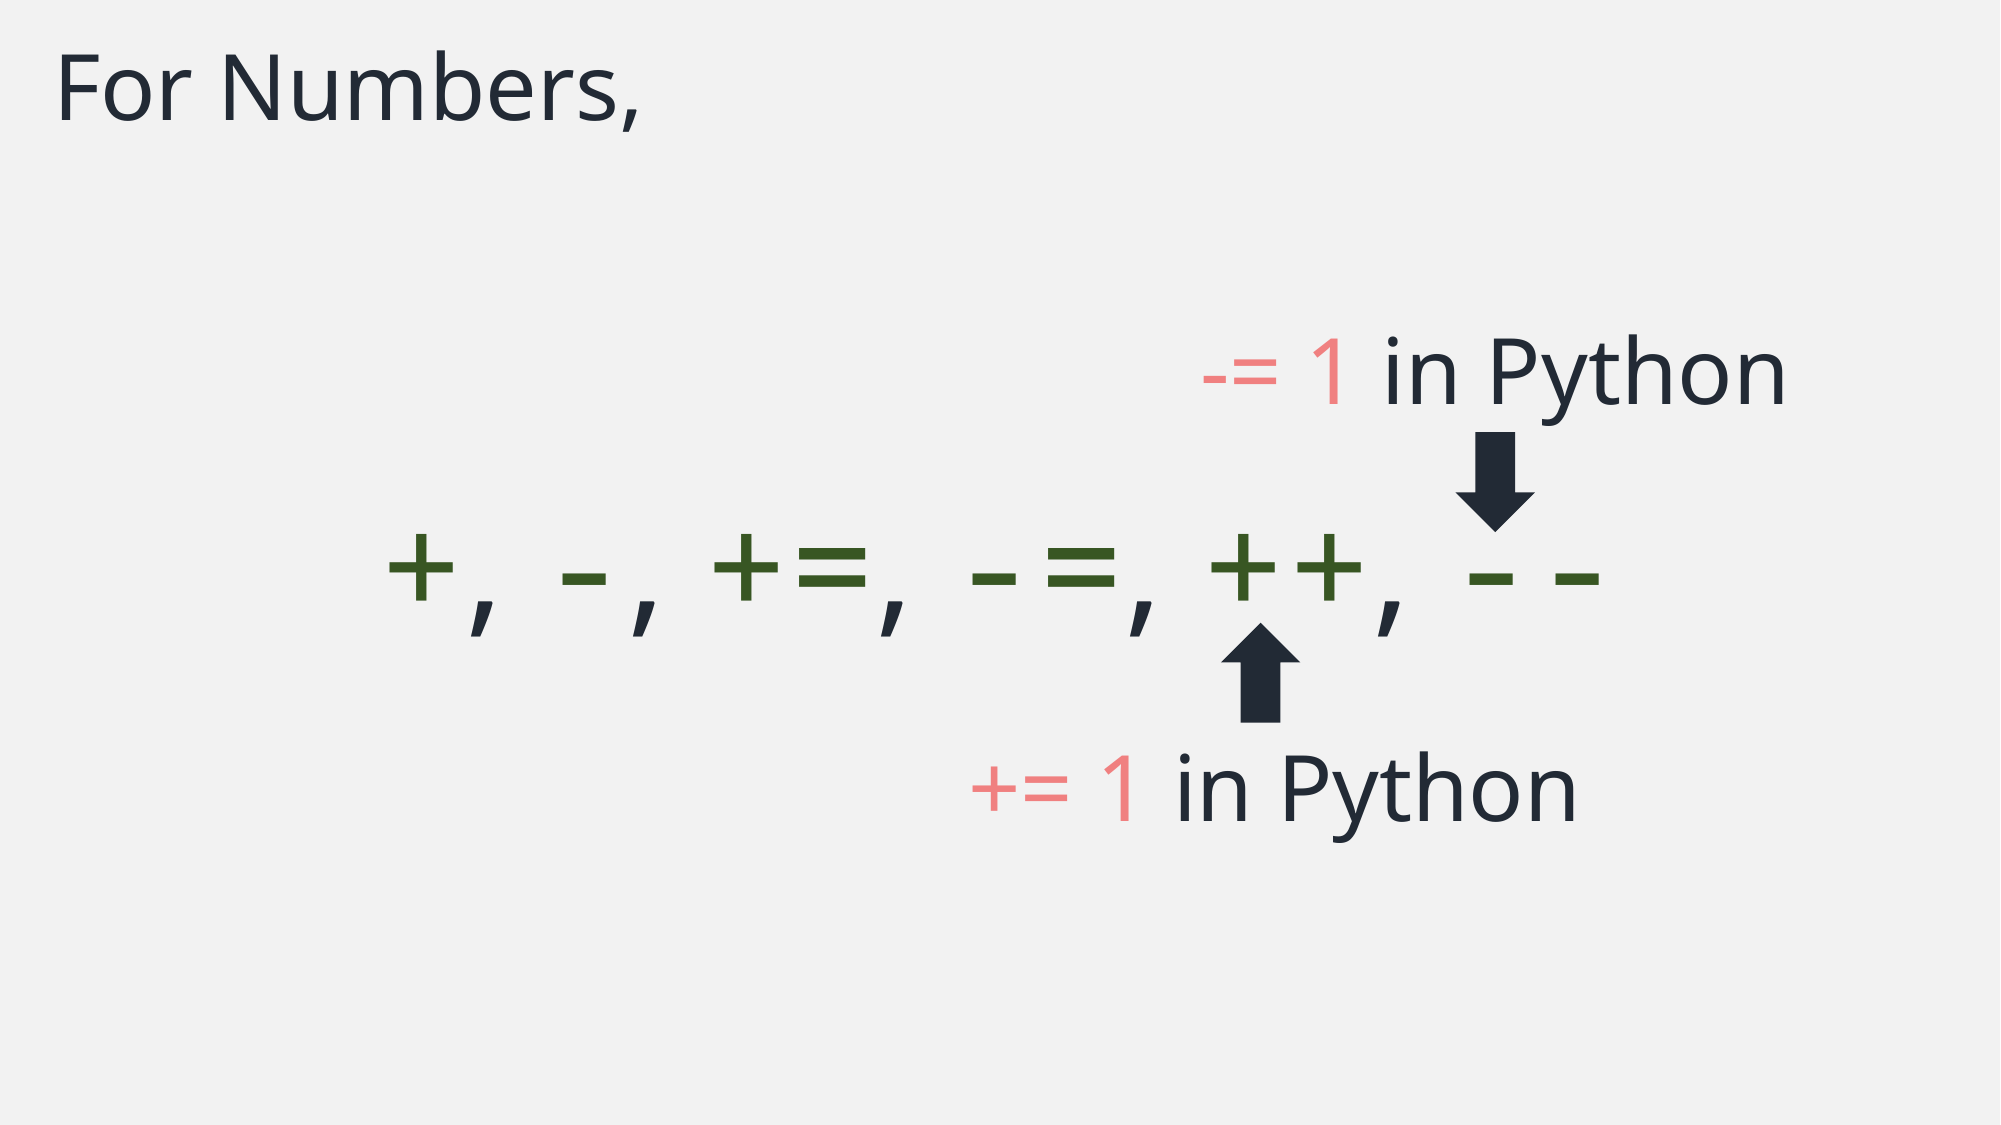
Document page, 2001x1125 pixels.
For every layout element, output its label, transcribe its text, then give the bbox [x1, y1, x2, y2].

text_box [953, 305, 1815, 849]
text_box +, -, +=, -=, ++, -- [363, 467, 953, 655]
text_box For Numbers, [38, 20, 660, 146]
